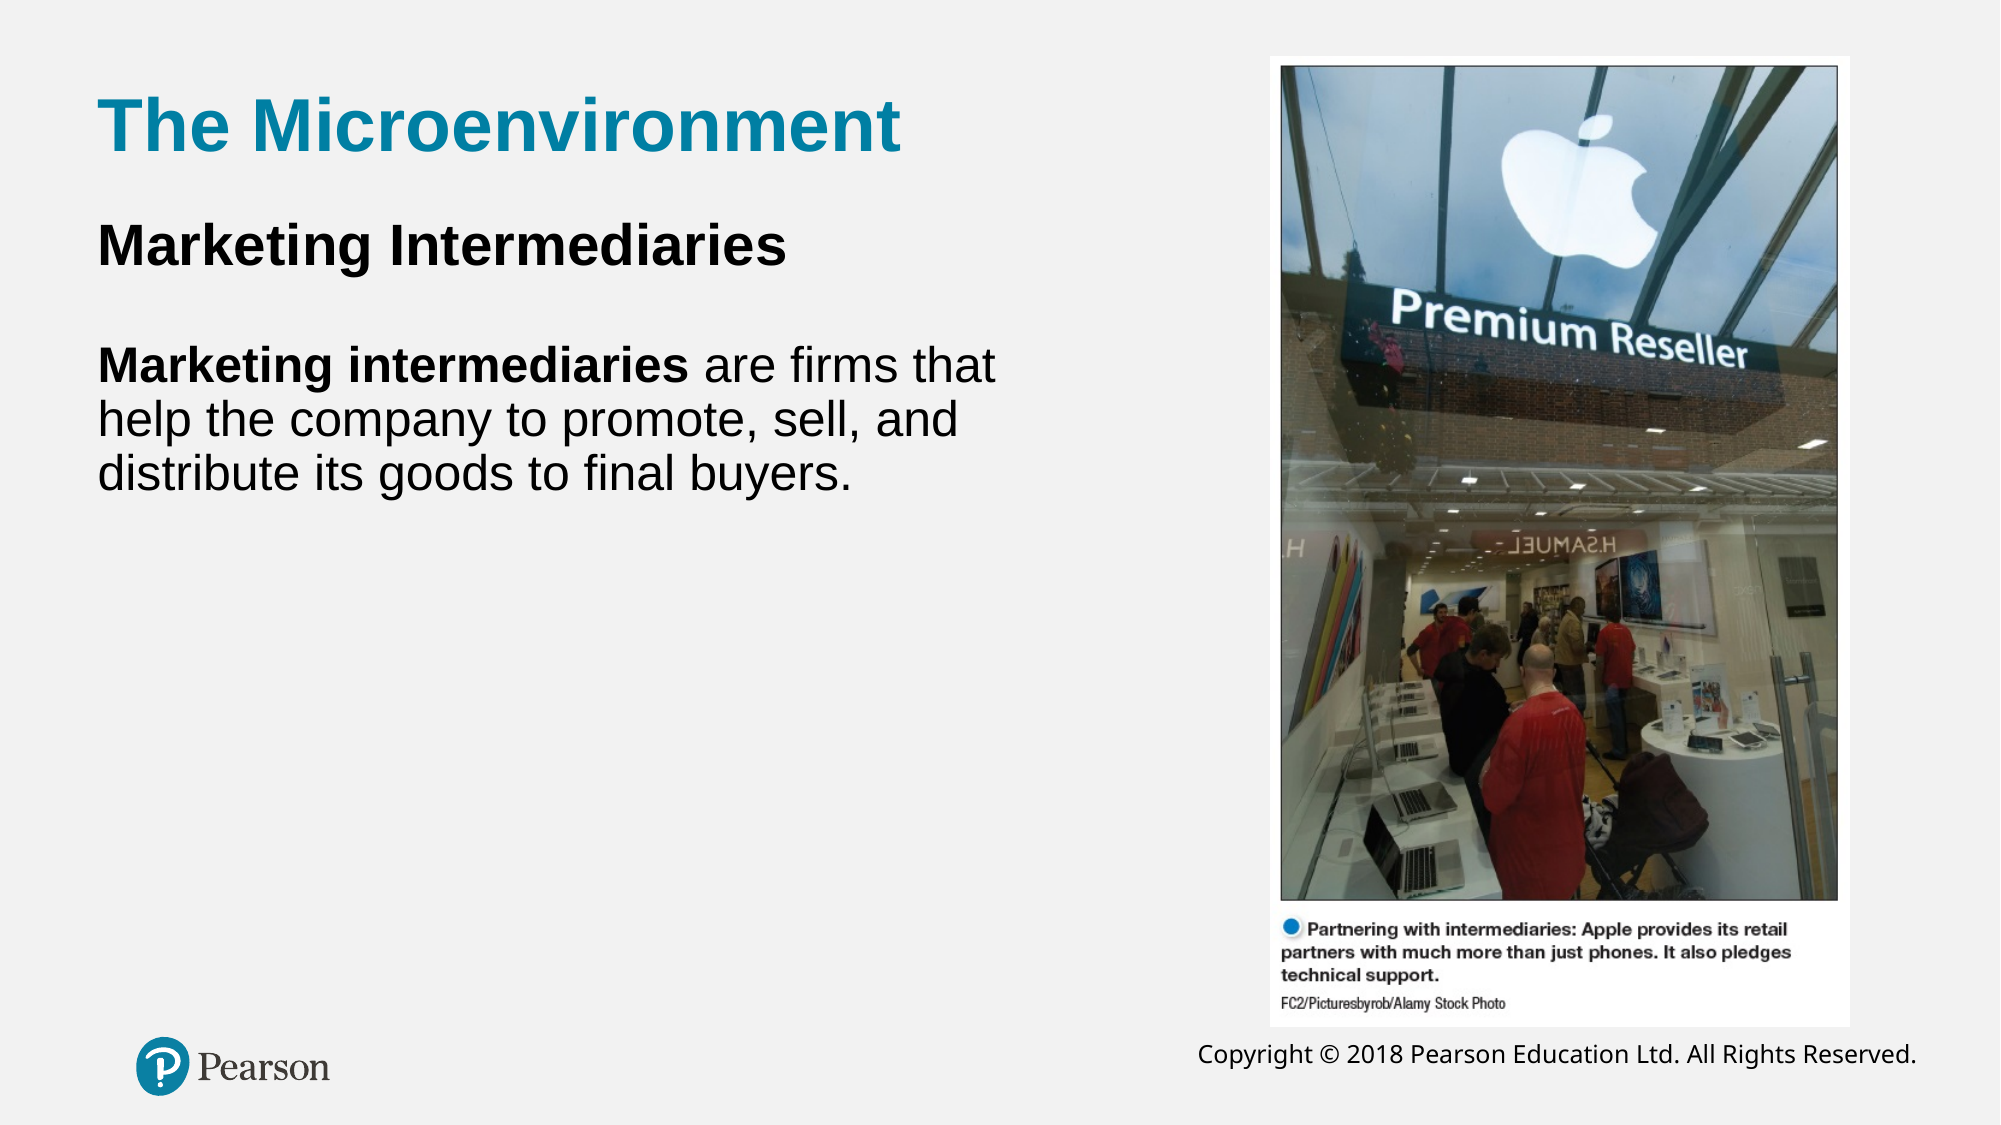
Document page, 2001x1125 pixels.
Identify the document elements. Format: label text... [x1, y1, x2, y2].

picture [1270, 56, 1850, 1027]
list Marketing Intermediaries [82, 207, 822, 306]
title The Microenvironment [82, 56, 1270, 200]
list Marketing intermediaries are firms that help the company to promote, sell, and distribute its goods to final buyers. [82, 332, 1022, 890]
